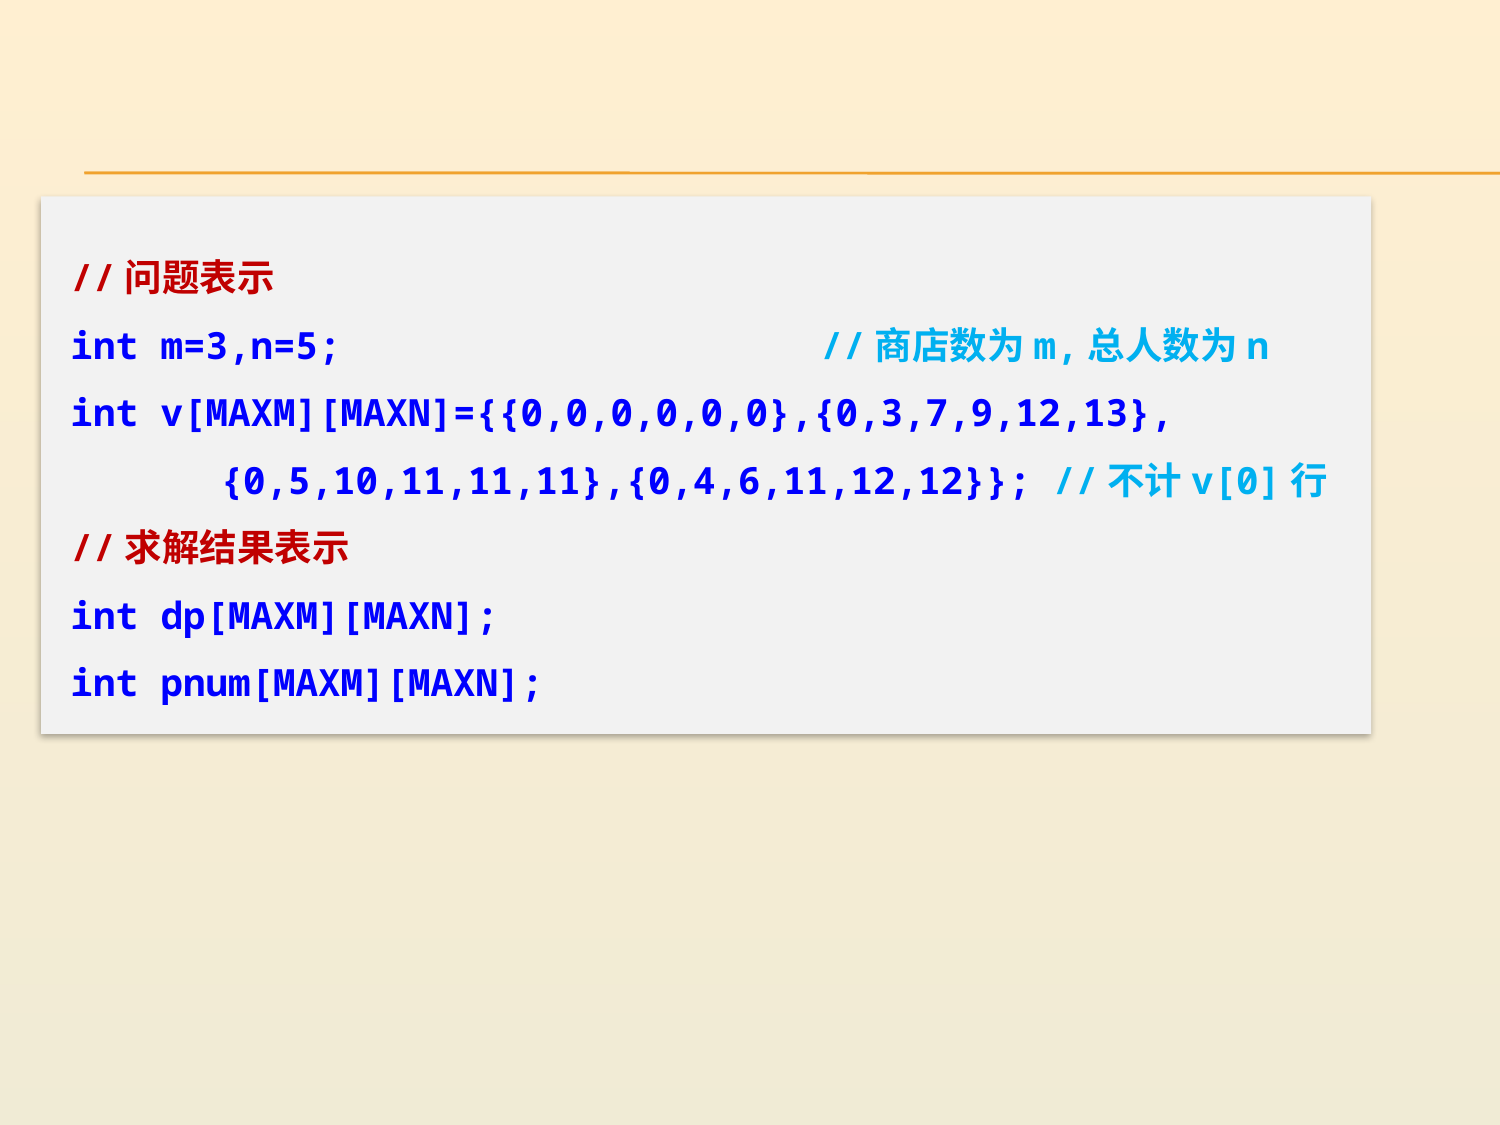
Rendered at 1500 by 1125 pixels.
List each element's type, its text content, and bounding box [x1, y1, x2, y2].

text_box //问题表示 int m=3,n=5; //商店数为m,总人数为n int v[MAXM][MAXN]={{0,0,0,0,0,0},{0,3,7,9,12,13}, {0,5,10,11,11,11},{0,4,6,11,12,12}}; //不计v[0]行 //求解结果表示 int dp[MAXM][MAXN]; int pnum[MAXM][MAXN]; [40, 196, 1372, 735]
